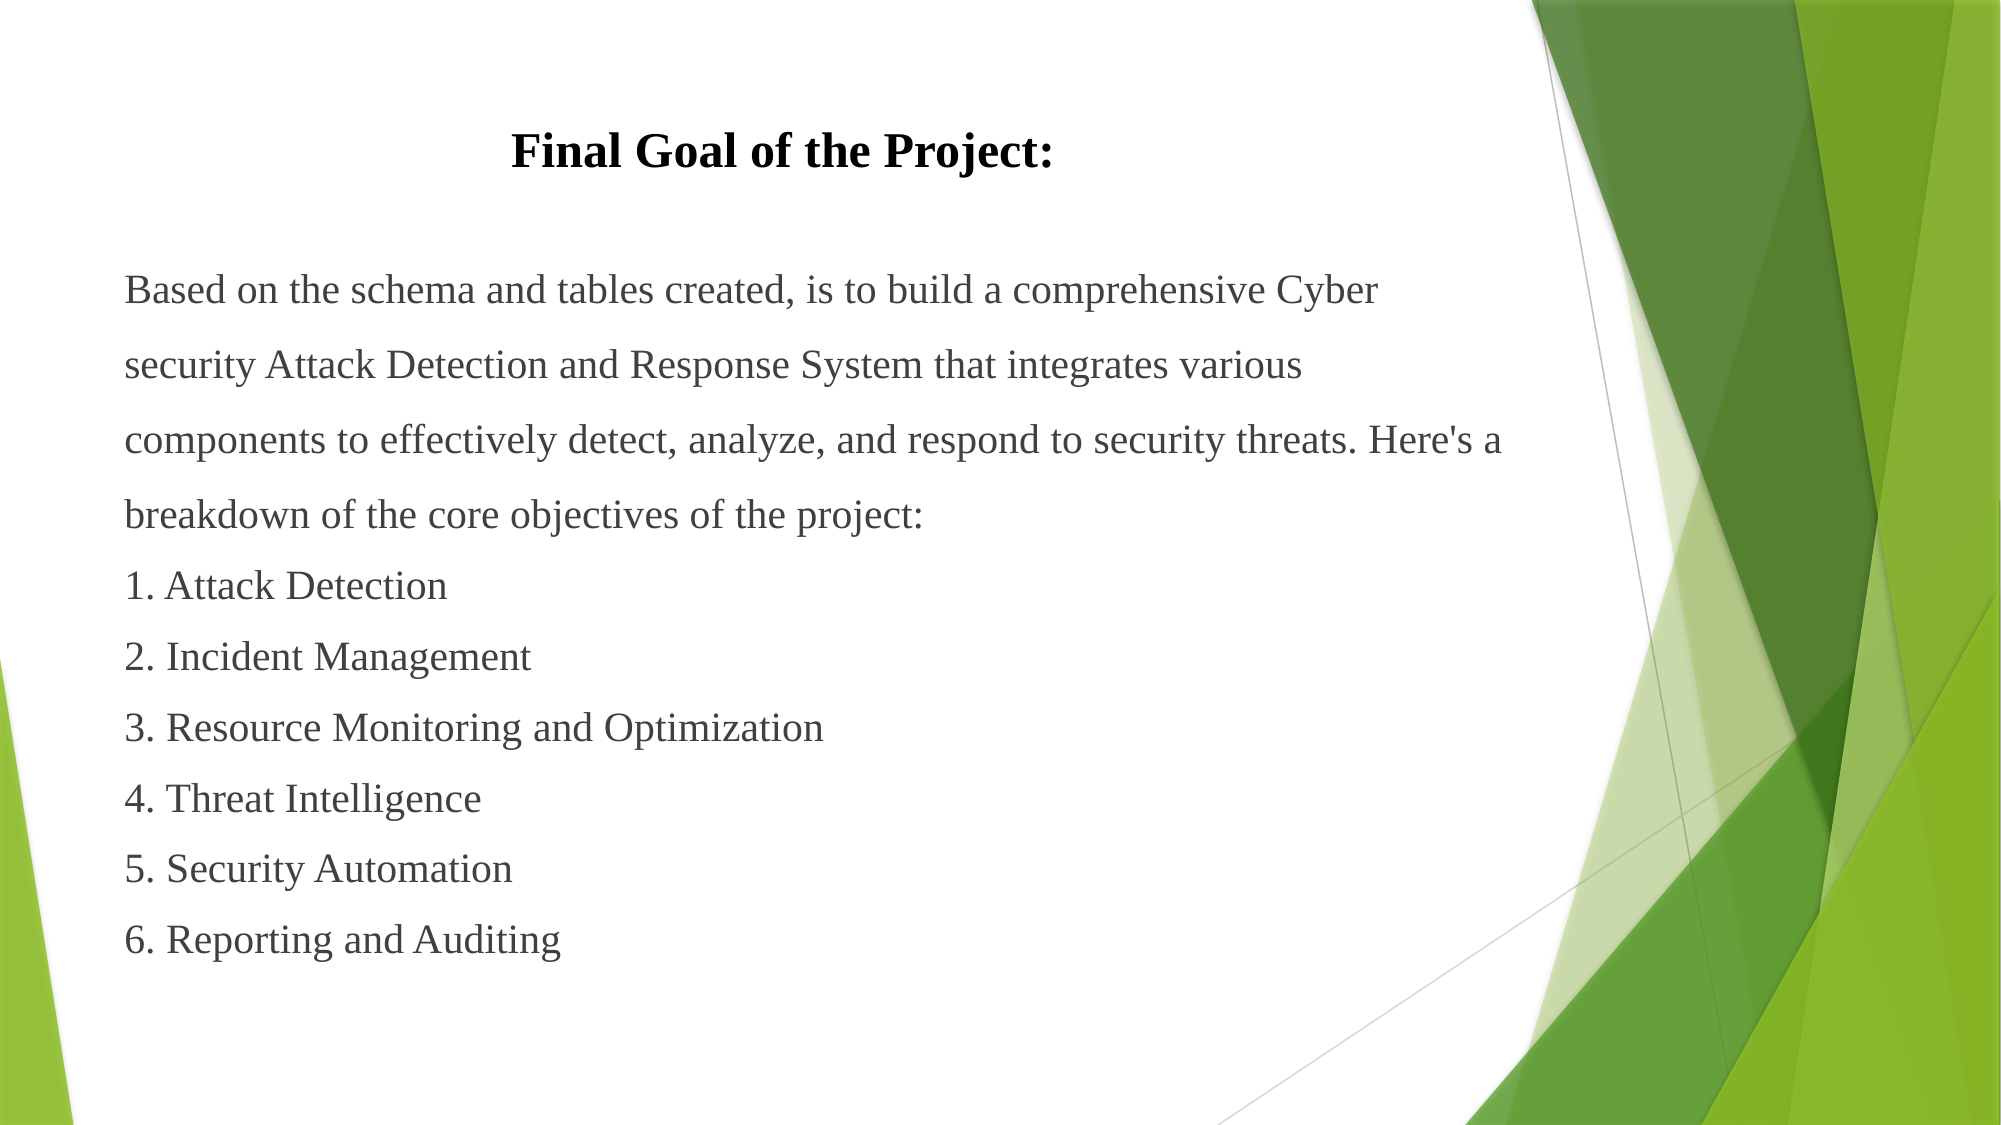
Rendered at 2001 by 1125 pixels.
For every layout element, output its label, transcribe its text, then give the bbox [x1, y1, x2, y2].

list Based on the schema and tables created, is to build a comprehensive Cyber security Attack Detection and Response System that integrates various components to effectively detect, analyze, and respond to security threats. Here's a breakdown of the core objectives of the project: 1. Attack Detection 2. Incident Management 3. Resource Monitoring and Optimization 4. Threat Intelligence 5. Security Automation 6. Reporting and Auditing [109, 229, 1520, 1050]
title Final Goal of the Project: [496, 110, 1170, 217]
